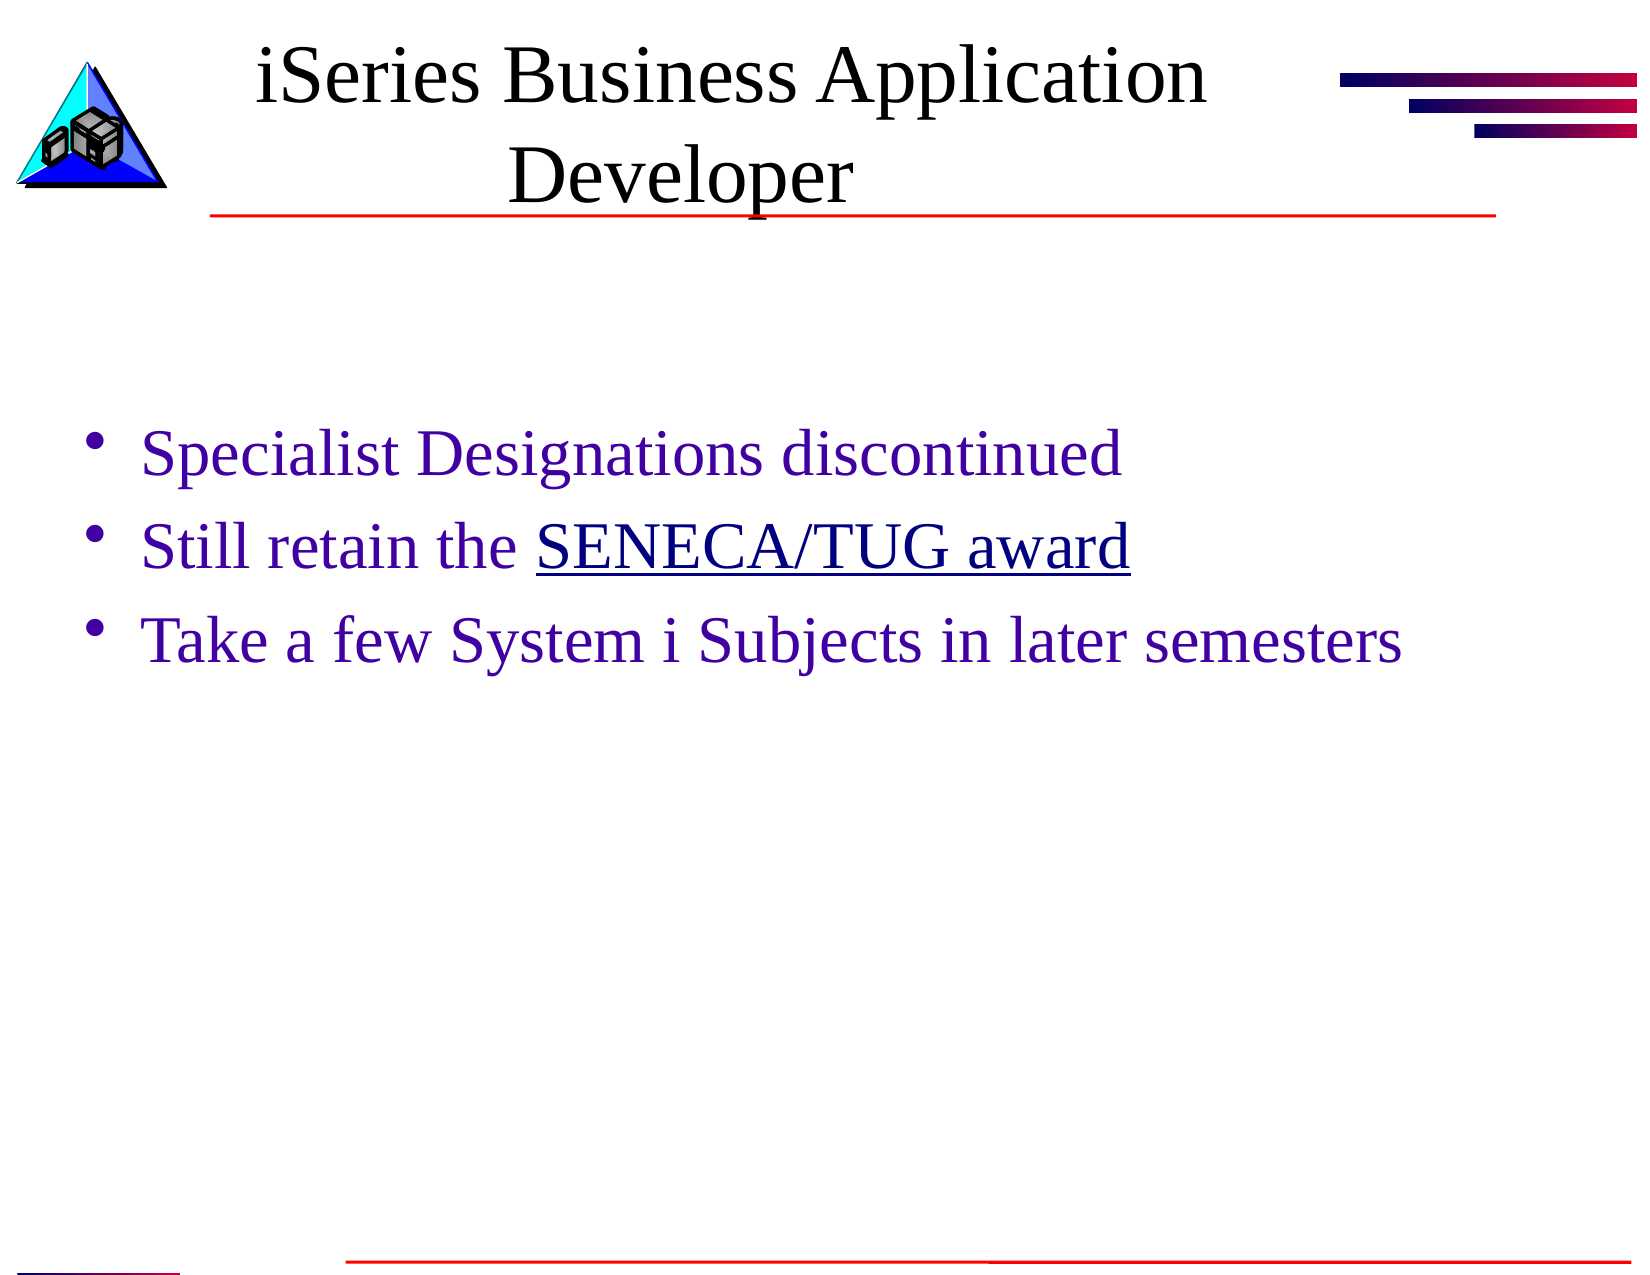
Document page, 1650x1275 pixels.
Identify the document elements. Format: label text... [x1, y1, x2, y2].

title iSeries Business Application Developer [87, 23, 1378, 59]
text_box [16, 62, 1650, 1275]
